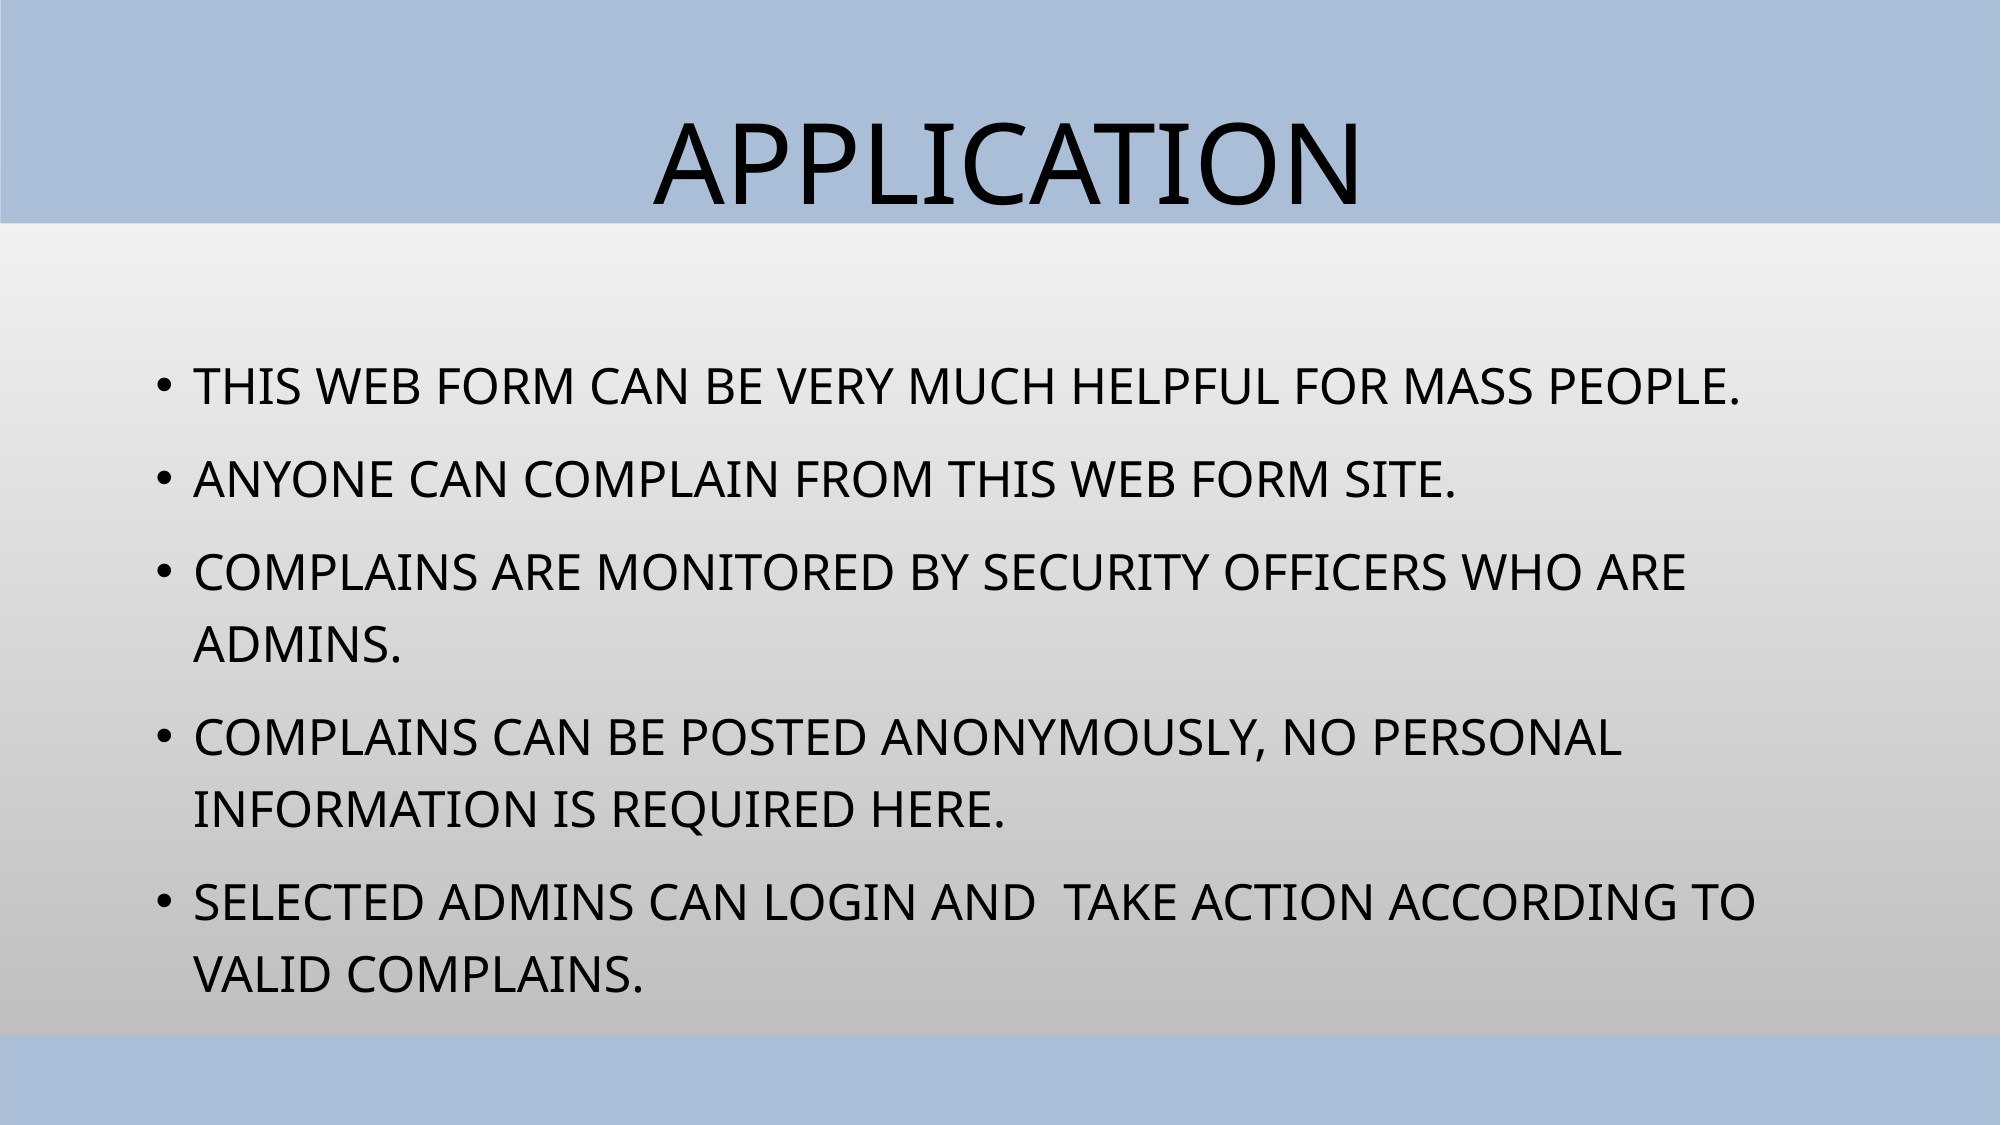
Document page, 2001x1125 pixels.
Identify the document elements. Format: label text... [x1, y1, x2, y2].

list This web form can be very much helpful for mass people. Anyone can complain from this web form site. Complains are monitored by security officers who are admins. Complains can be posted anonymously, no personal information is required here. Selected Admins can login and take action according to valid complains. [140, 335, 1890, 974]
title Application [565, 92, 1456, 245]
